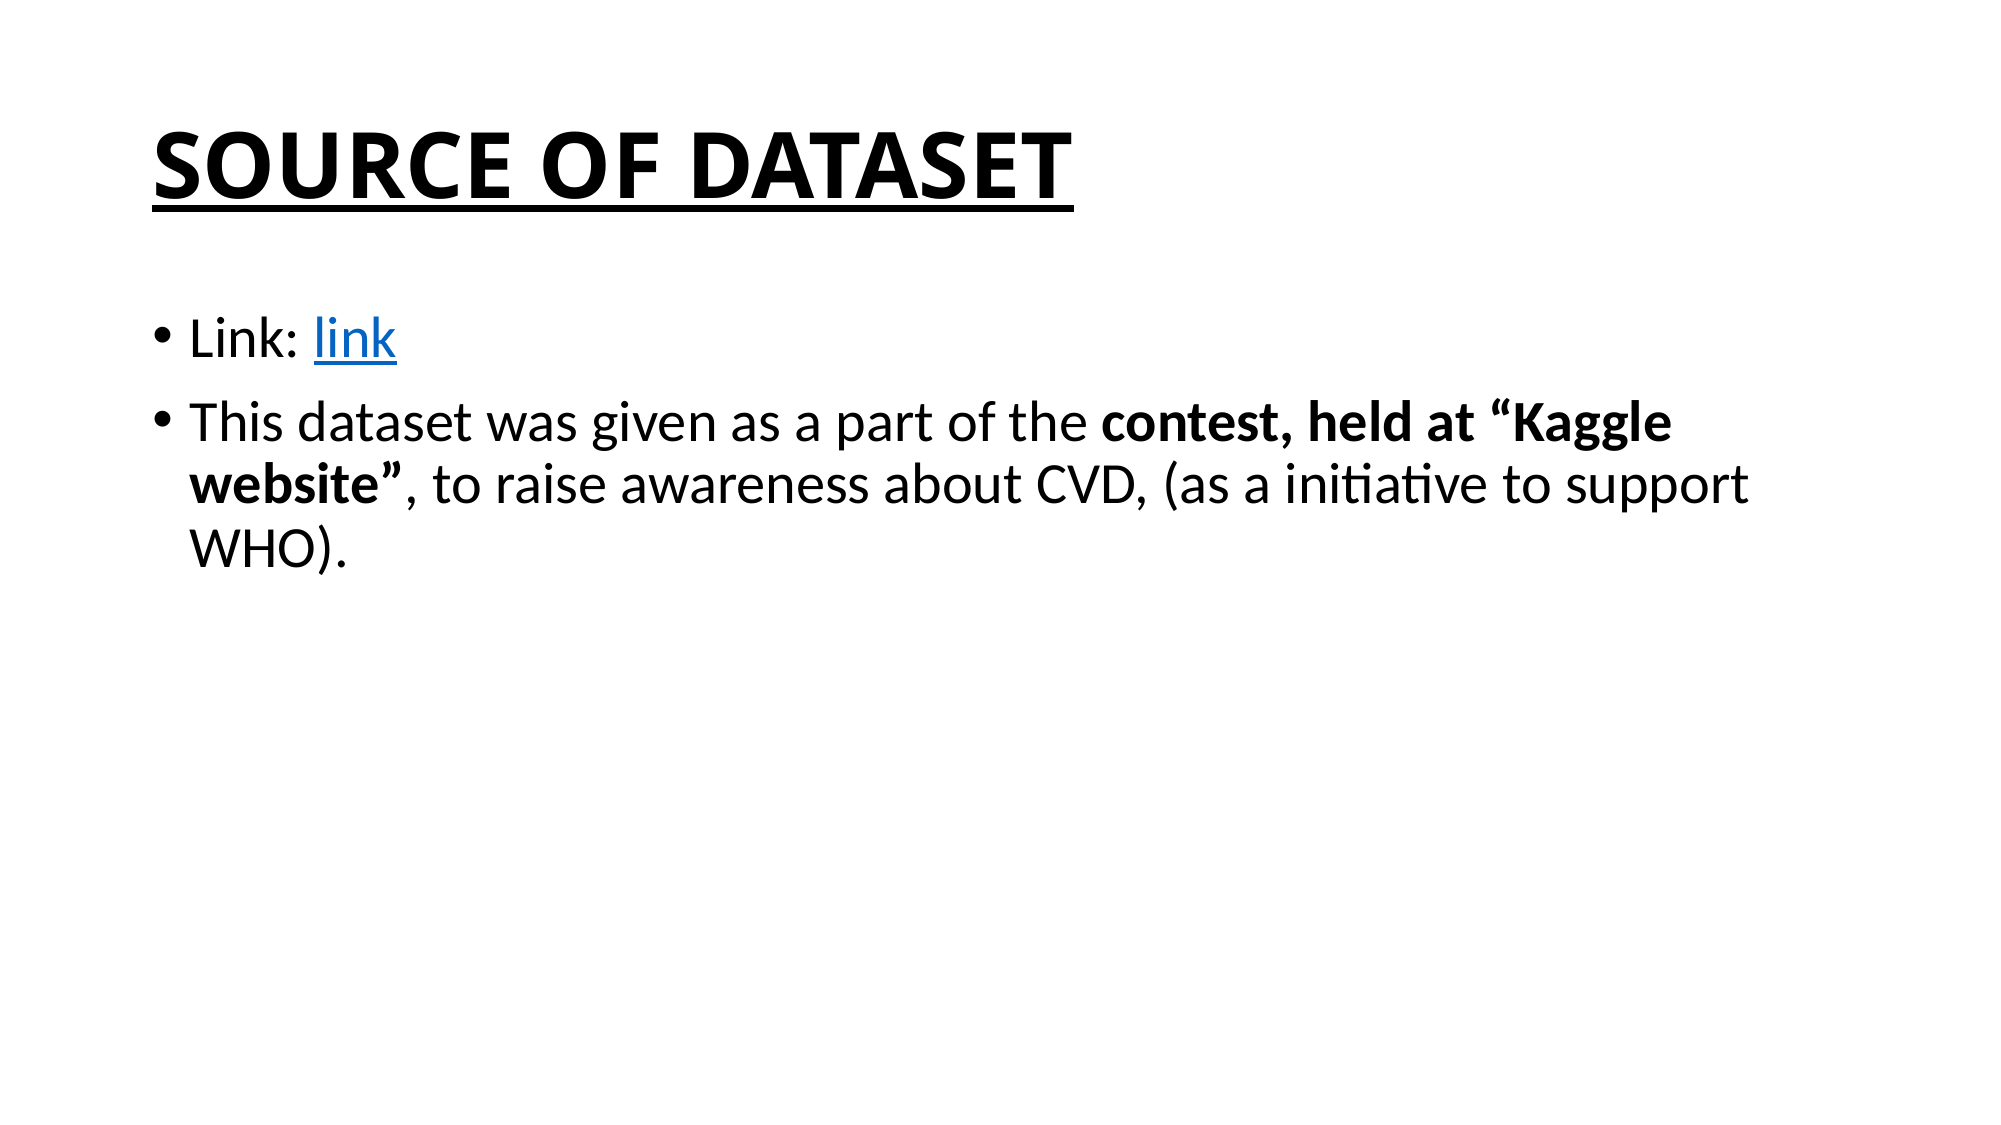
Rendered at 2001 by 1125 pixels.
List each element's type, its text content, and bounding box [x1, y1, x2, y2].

list Link: link This dataset was given as a part of the contest, held at “Kaggle website”, to raise awareness about CVD, (as a initiative to support WHO). [137, 299, 1863, 1014]
title SOURCE OF DATASET [137, 59, 1863, 278]
